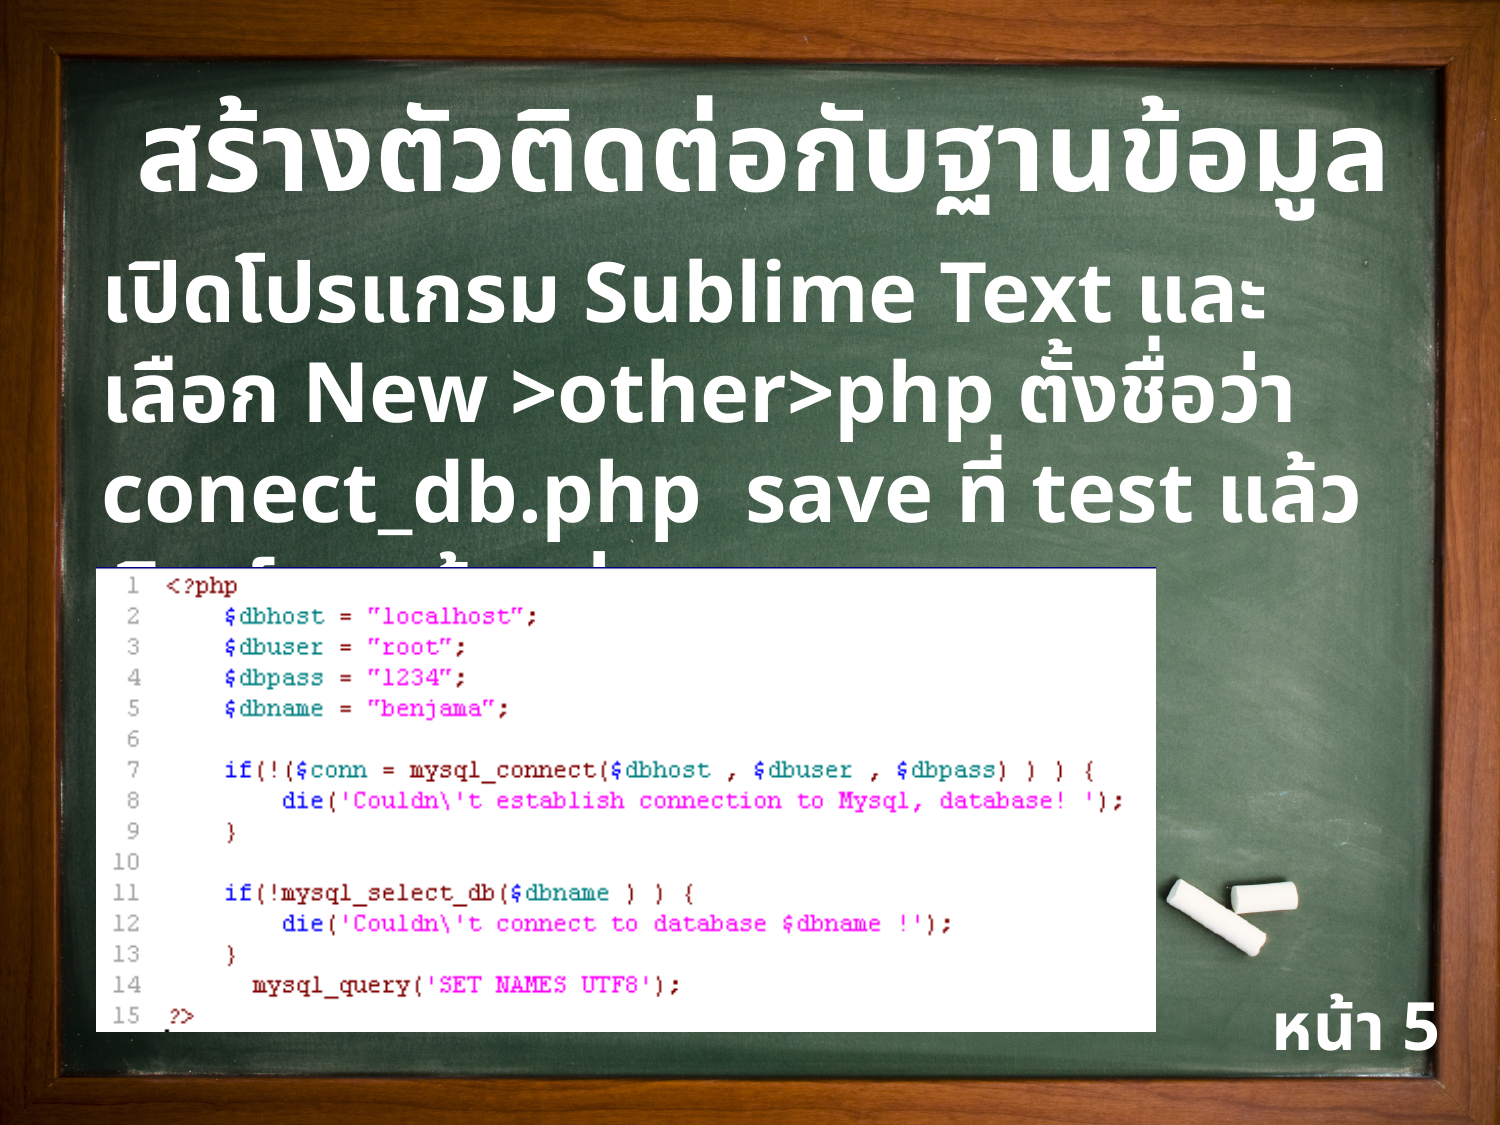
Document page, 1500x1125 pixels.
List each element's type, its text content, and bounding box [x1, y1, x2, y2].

text_box เปิดโปรแกรม Sublime Text และเลือก New >other>php ตั้งชื่อว่า conect_db.php save ที่ test แล้วพิมพ์ตามด้านล่าง [86, 231, 1433, 647]
text_box หน้า 5 [1256, 976, 1456, 1071]
text_box สร้างตัวติดต่อกับฐานข้อมูล [96, 71, 1433, 222]
picture [0, 0, 1500, 1125]
